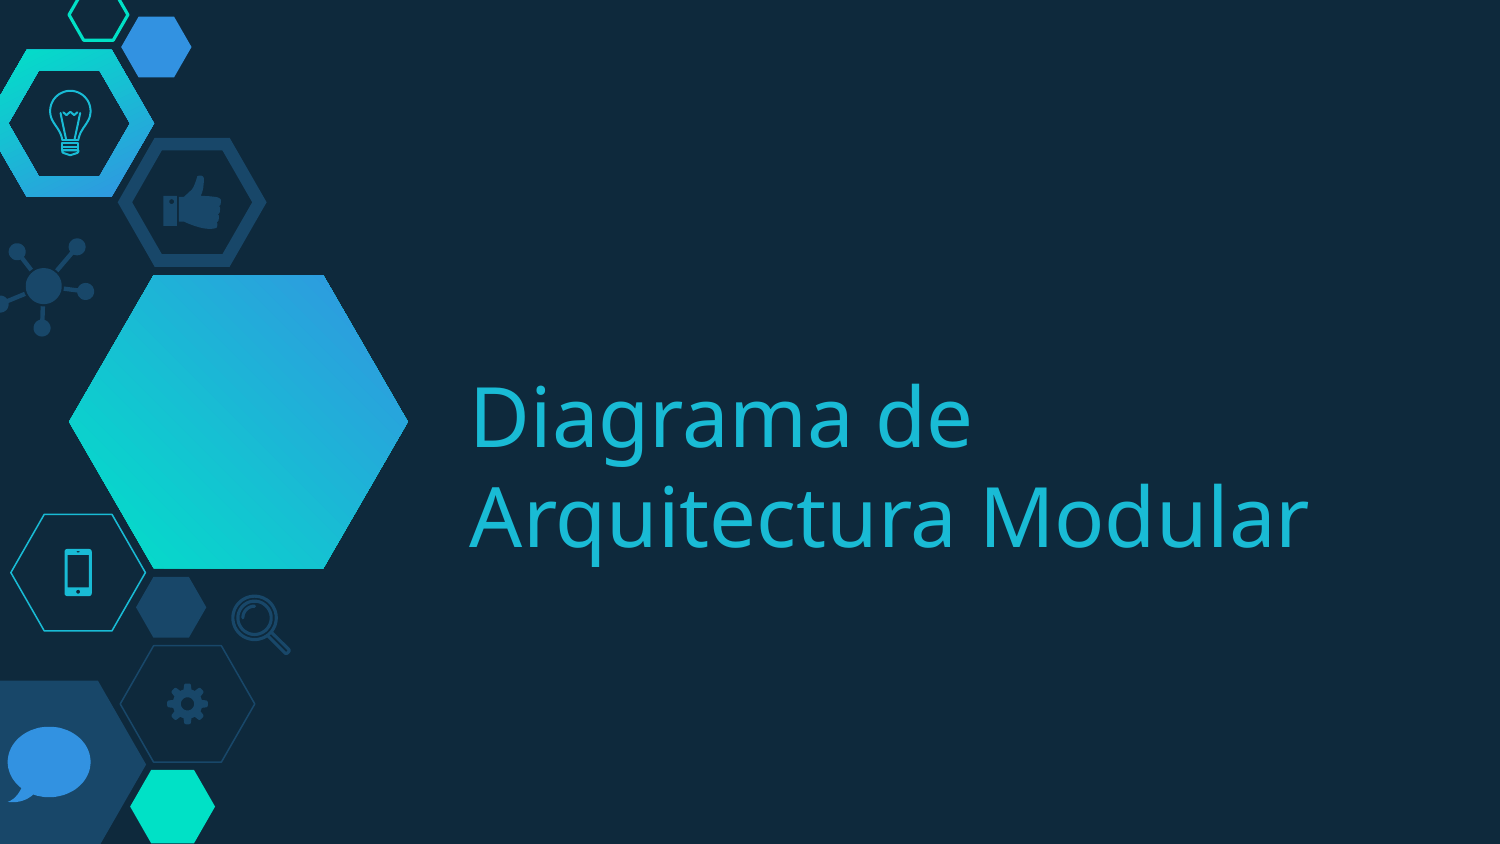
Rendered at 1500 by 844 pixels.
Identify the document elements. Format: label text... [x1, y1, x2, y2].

title Diagrama de Arquitectura Modular [454, 389, 1380, 580]
text_box [67, 274, 407, 566]
